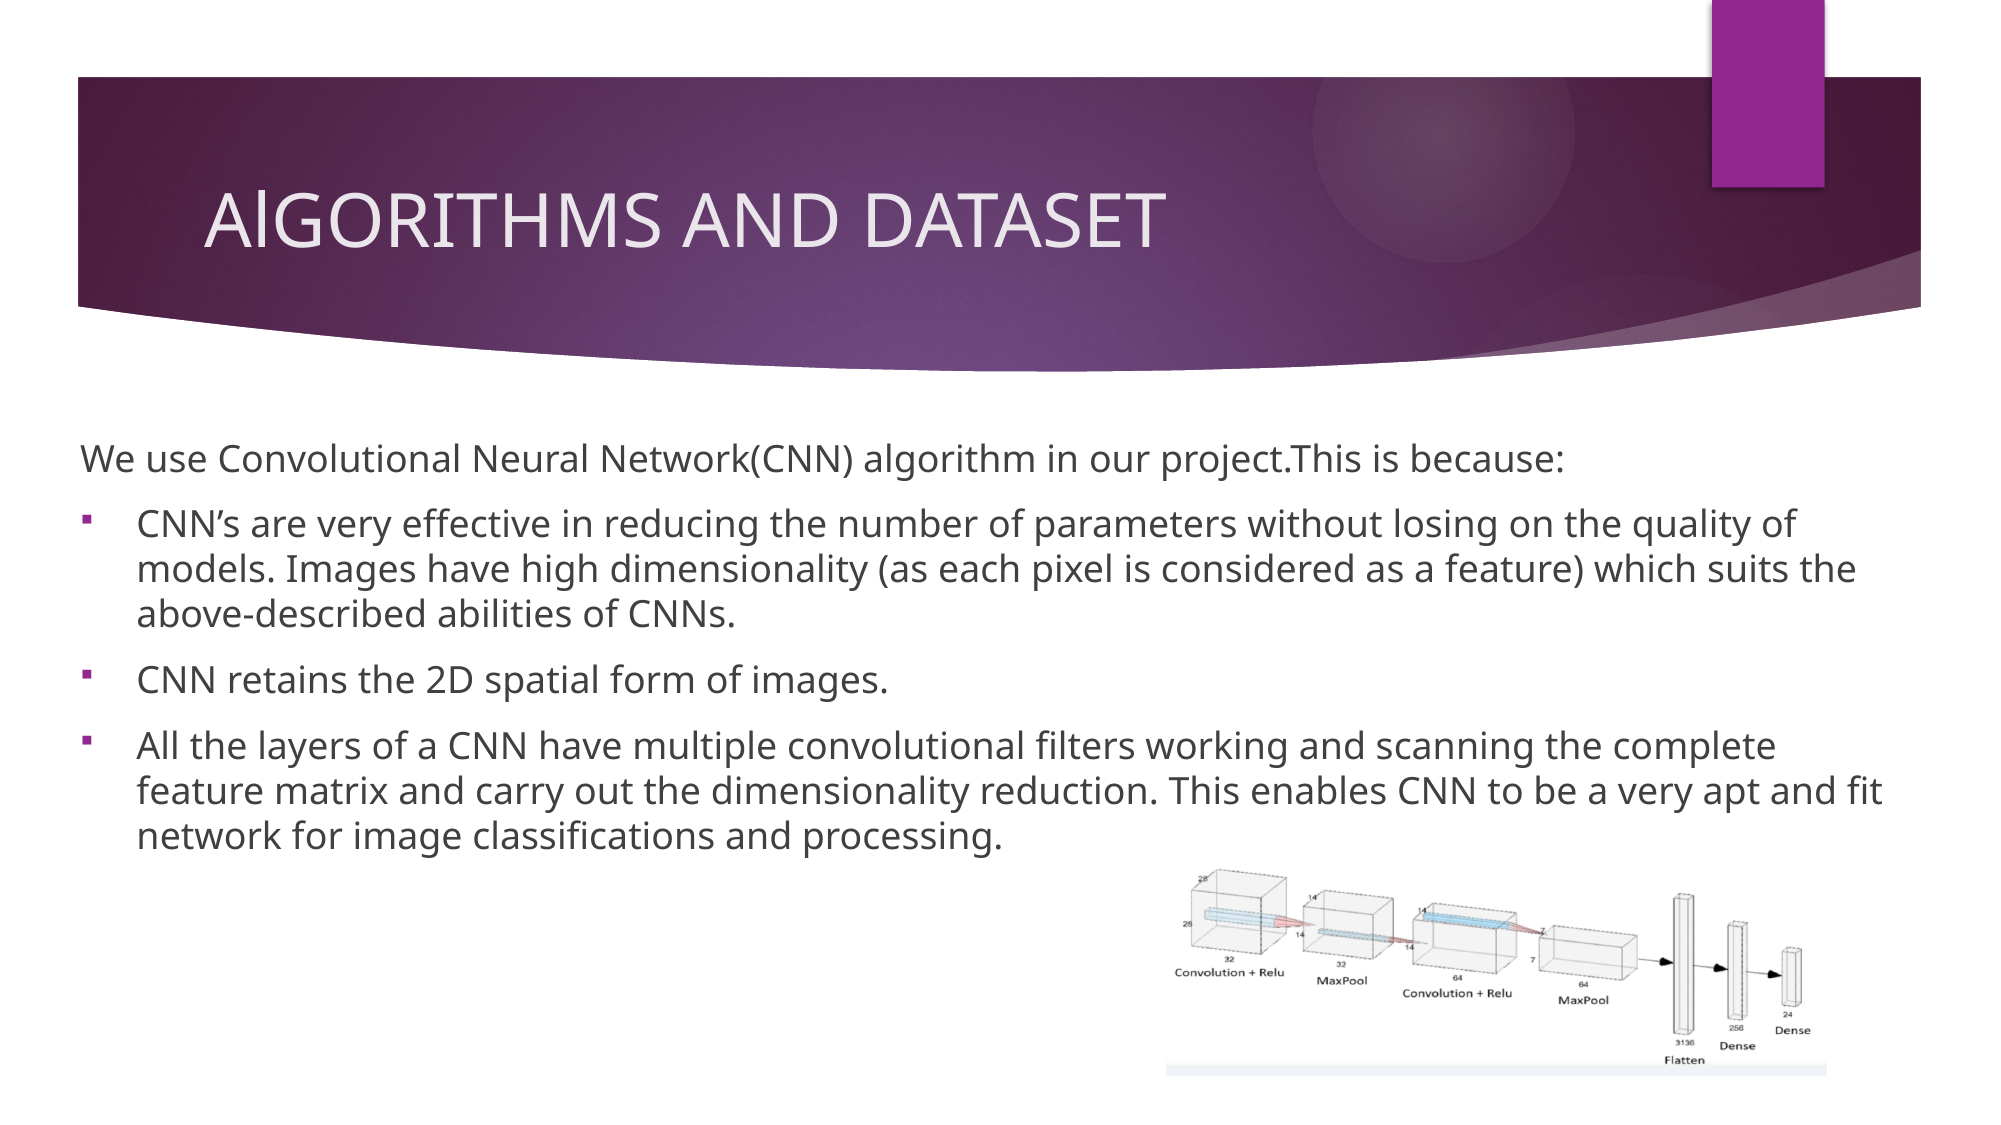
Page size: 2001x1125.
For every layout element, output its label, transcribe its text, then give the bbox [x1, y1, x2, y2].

list We use Convolutional Neural Network(CNN) algorithm in our project.This is because: CNN’s are very effective in reducing the number of parameters without losing on the quality of models. Images have high dimensionality (as each pixel is considered as a feature) which suits the above-described abilities of CNNs. CNN retains the 2D spatial form of images. All the layers of a CNN have multiple convolutional filters working and scanning the complete feature matrix and carry out the dimensionality reduction. This enables CNN to be a very apt and fit network for image classifications and processing. [65, 427, 1911, 1110]
picture [1165, 835, 1827, 1077]
title AlGORITHMS AND DATASET [189, 159, 1627, 276]
